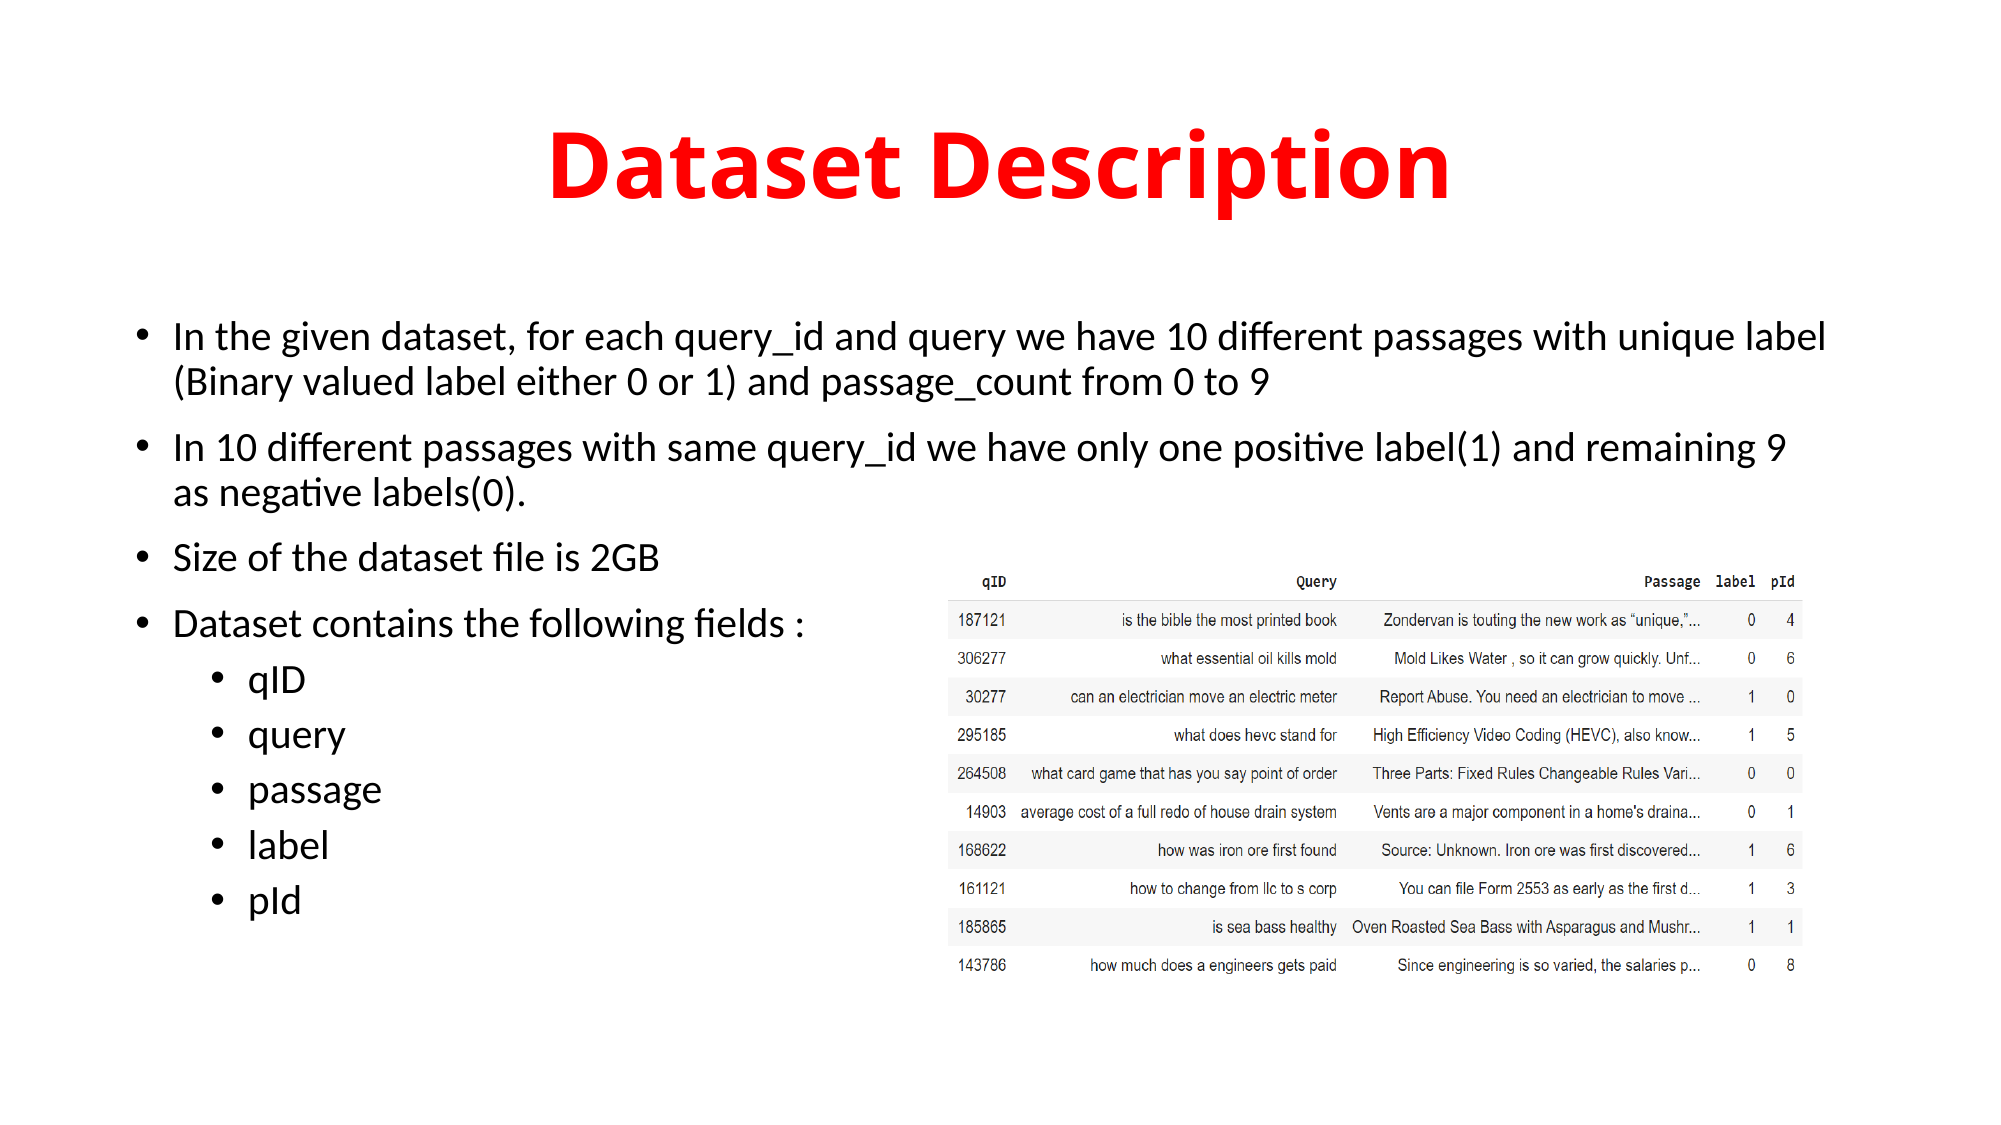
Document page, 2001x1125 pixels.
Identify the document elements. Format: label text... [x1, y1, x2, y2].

picture [948, 562, 1807, 999]
title Dataset Description [137, 59, 1863, 278]
list In the given dataset, for each query_id and query we have 10 different passages with unique label (Binary valued label either 0 or 1) and passage_count from 0 to 9 In 10 different passages with same query_id we have only one positive label(1) and remaining 9 as negative labels(0). Size of the dataset file is 2GB Dataset contains the following fields : qID query passage label pId [120, 225, 1846, 1039]
